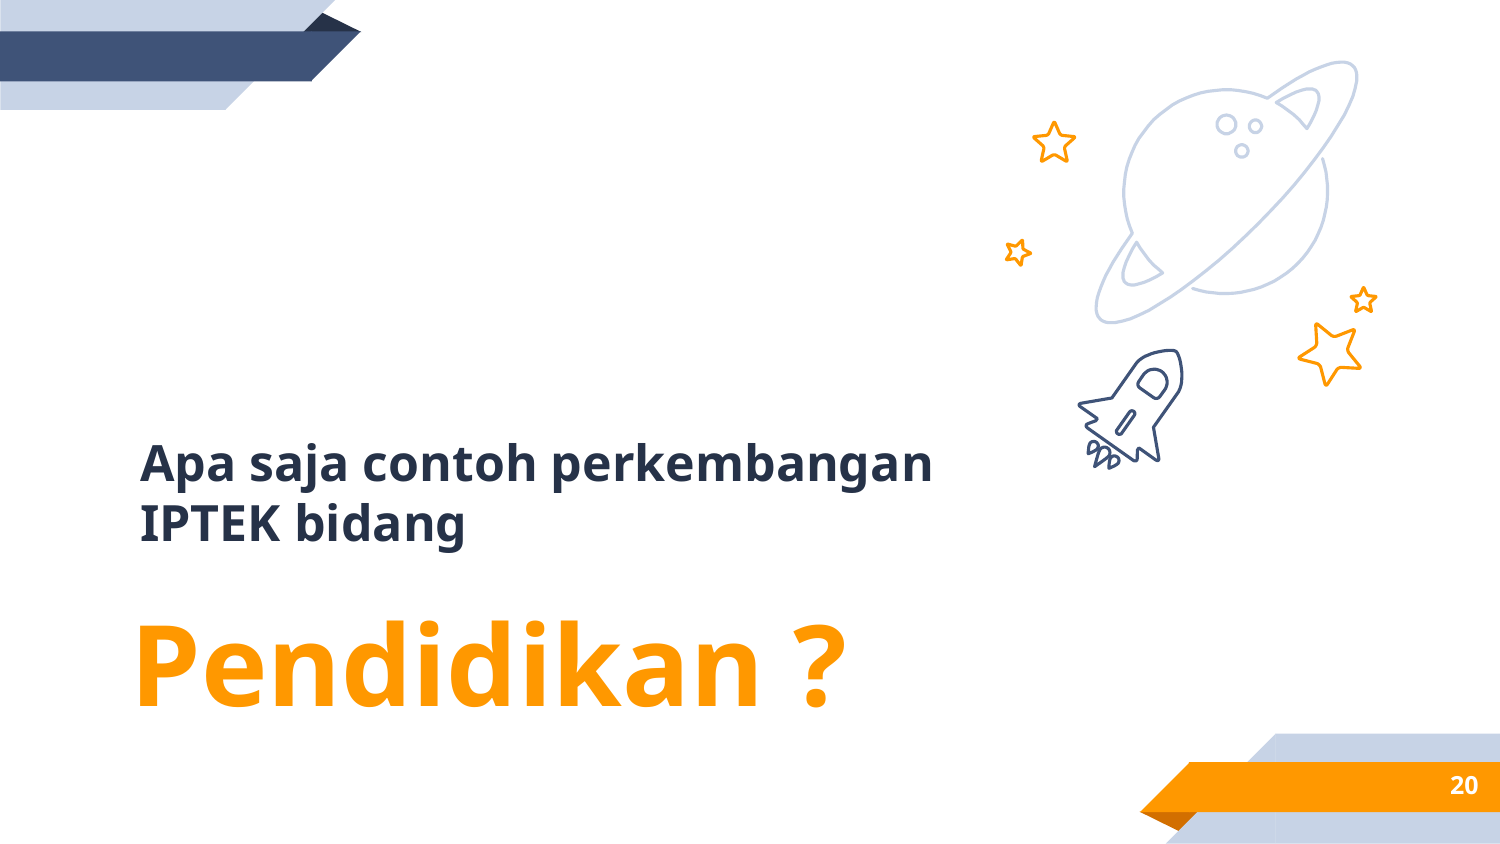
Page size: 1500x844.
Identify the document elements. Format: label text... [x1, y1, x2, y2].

slide_number 20 [1249, 760, 1494, 813]
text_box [1095, 61, 1357, 323]
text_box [1080, 356, 1189, 464]
subtitle Apa saja contoh perkembangan IPTEK bidang [125, 426, 1039, 556]
title Pendidikan ? [115, 509, 1197, 813]
